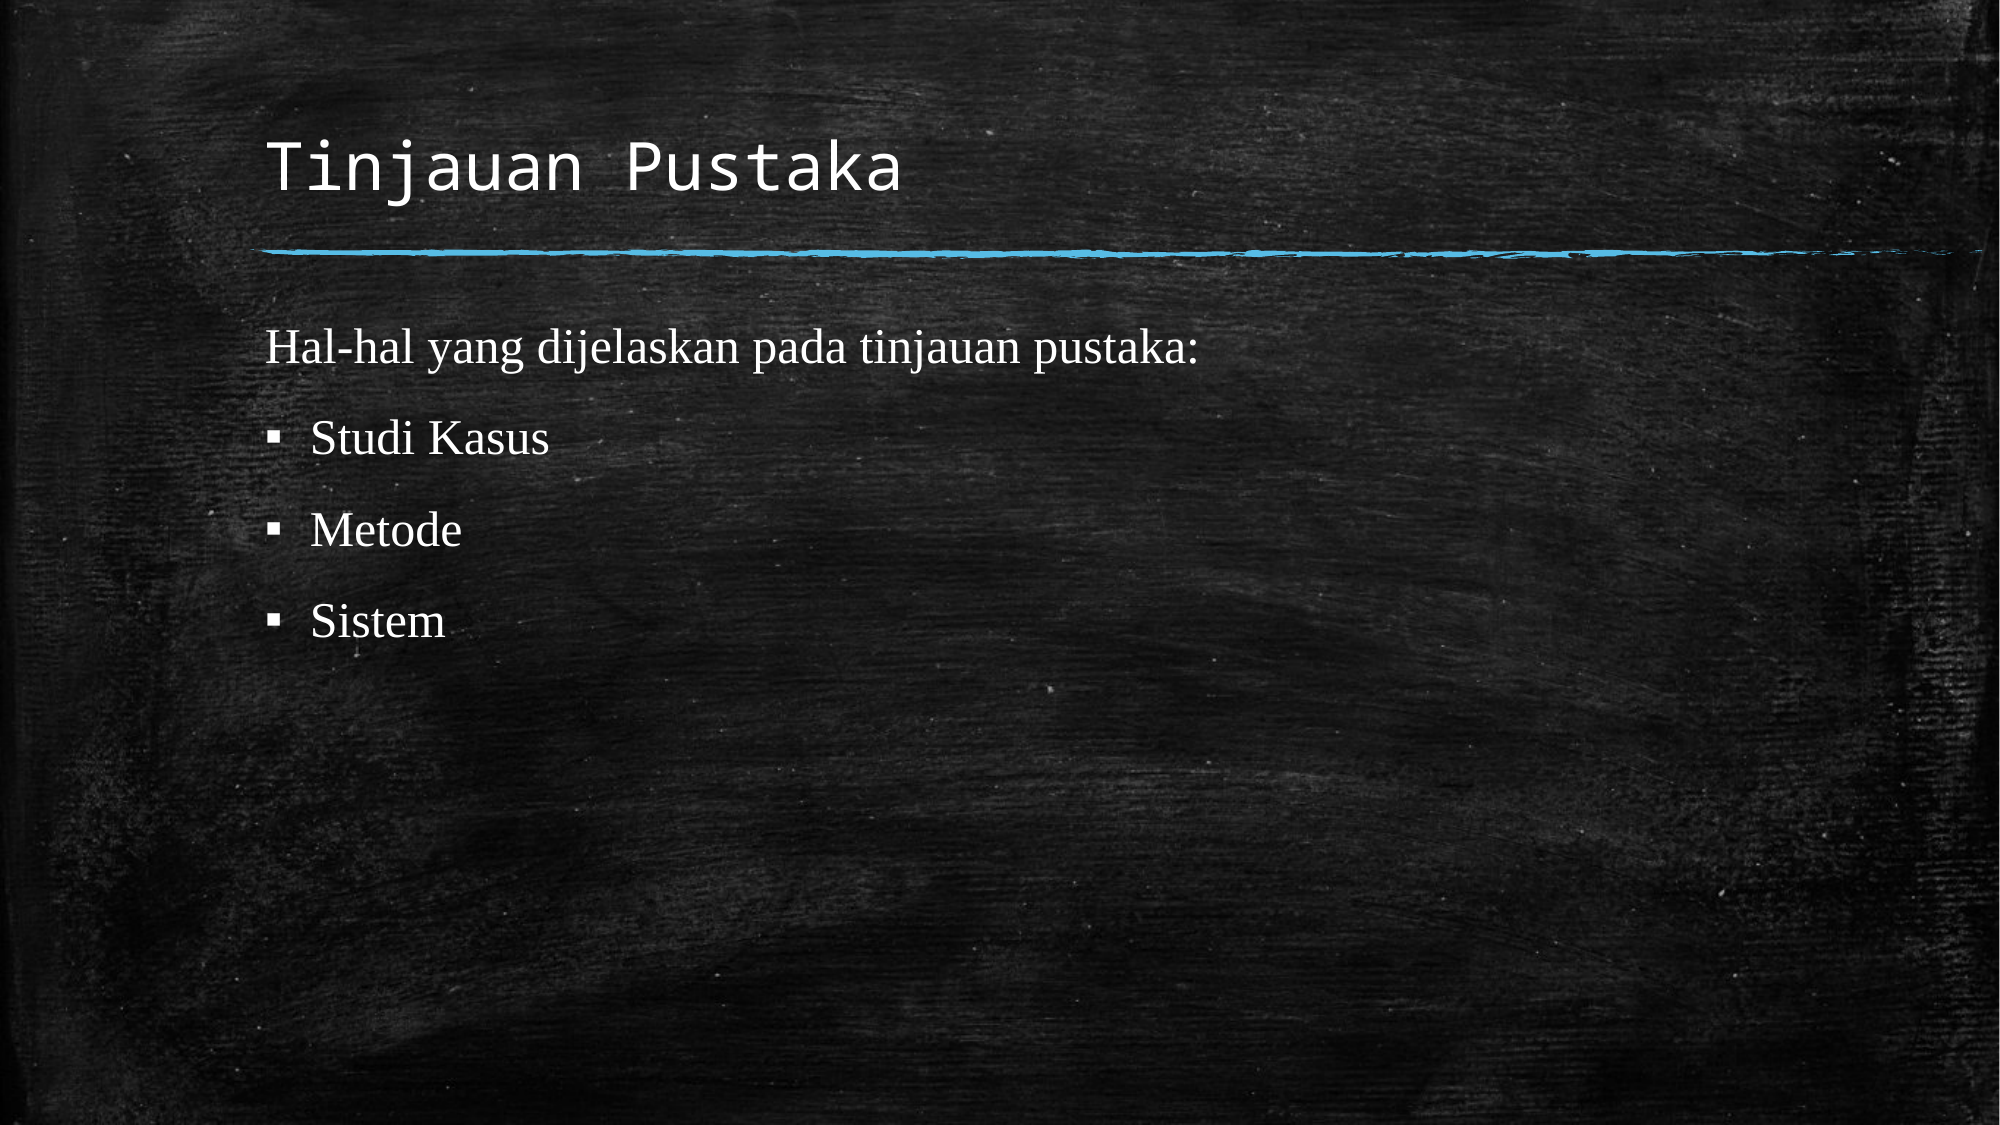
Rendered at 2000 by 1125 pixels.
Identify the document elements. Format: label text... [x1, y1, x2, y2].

title Tinjauan Pustaka [249, 45, 1750, 213]
list Hal-hal yang dijelaskan pada tinjauan pustaka: Studi Kasus Metode Sistem [249, 312, 1750, 1013]
